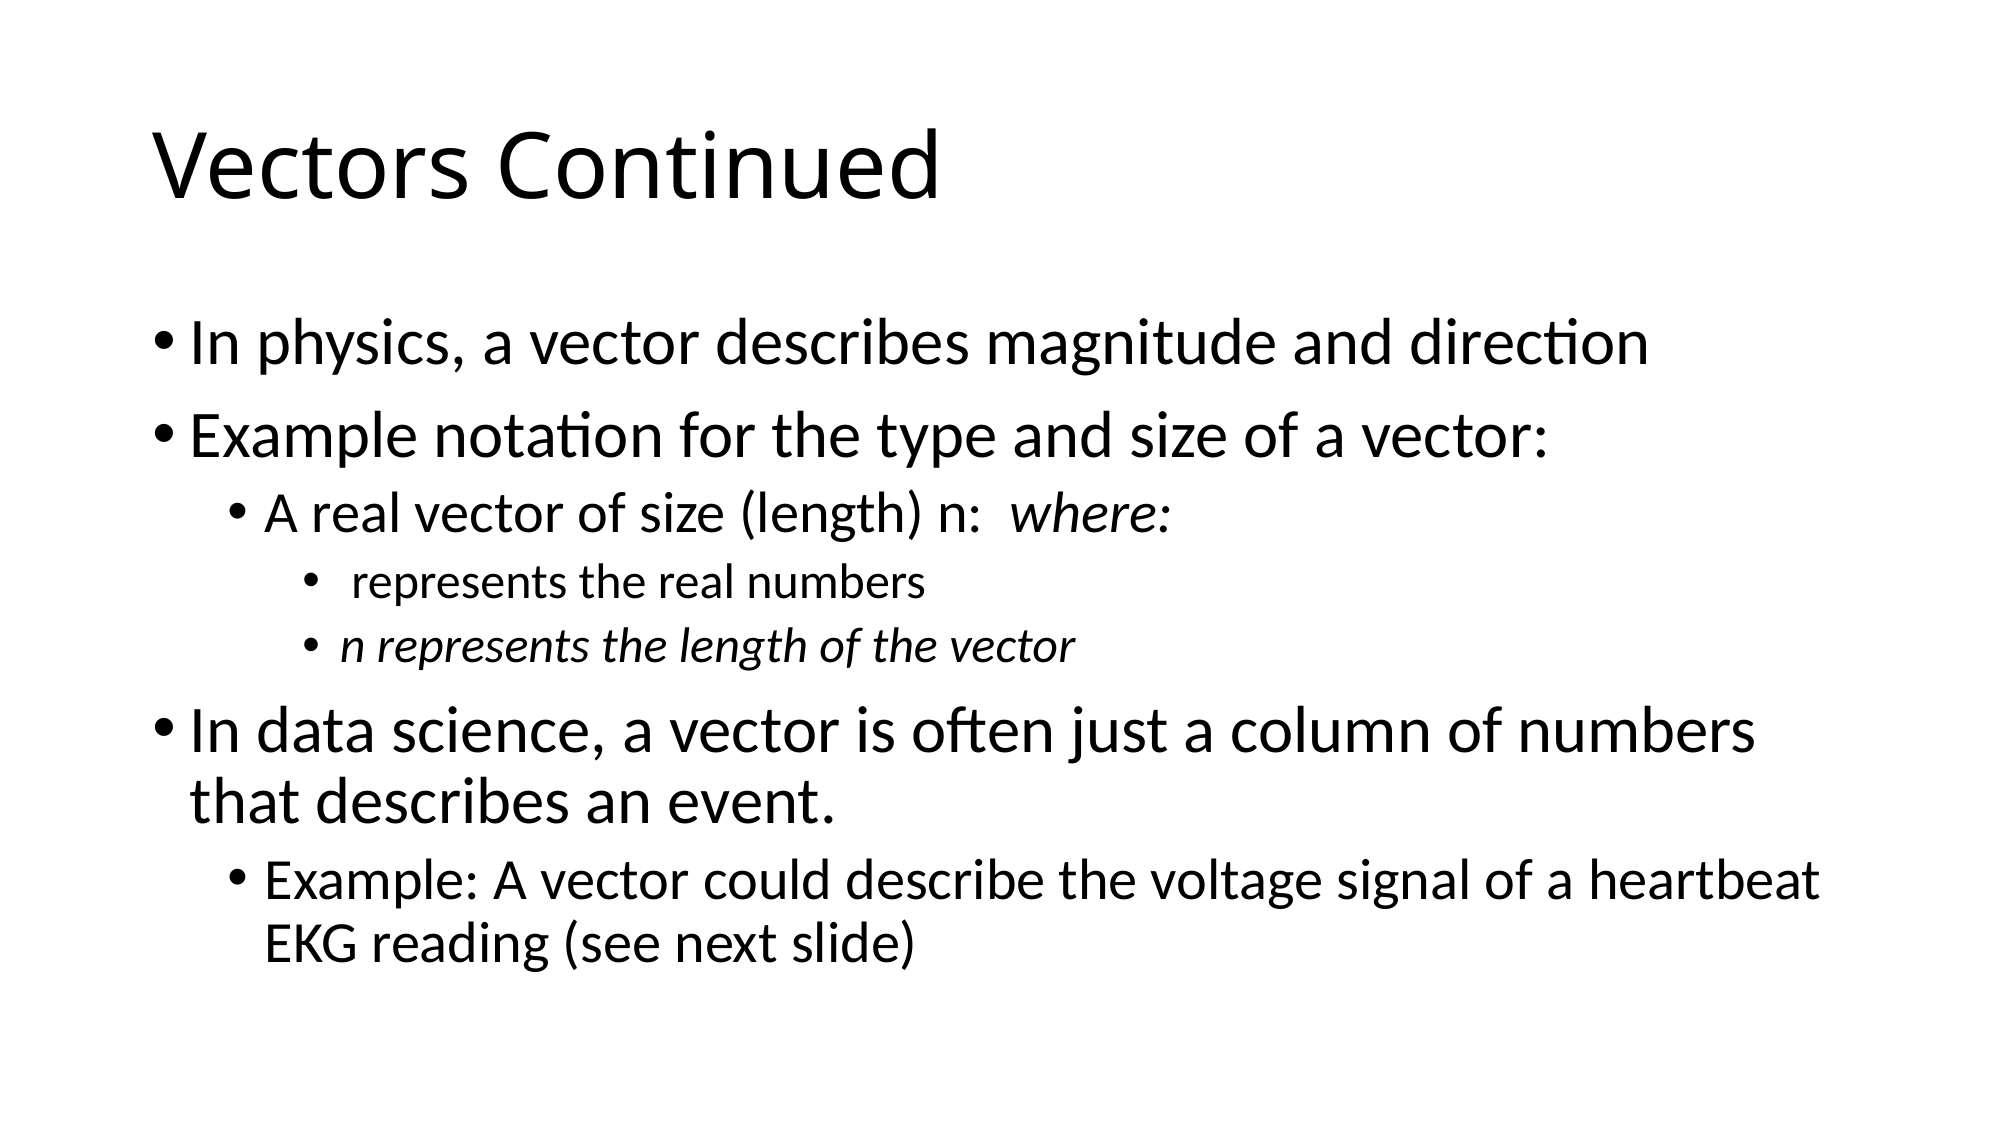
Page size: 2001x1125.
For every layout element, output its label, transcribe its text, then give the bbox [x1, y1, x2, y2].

title Vectors Continued [137, 59, 1863, 278]
